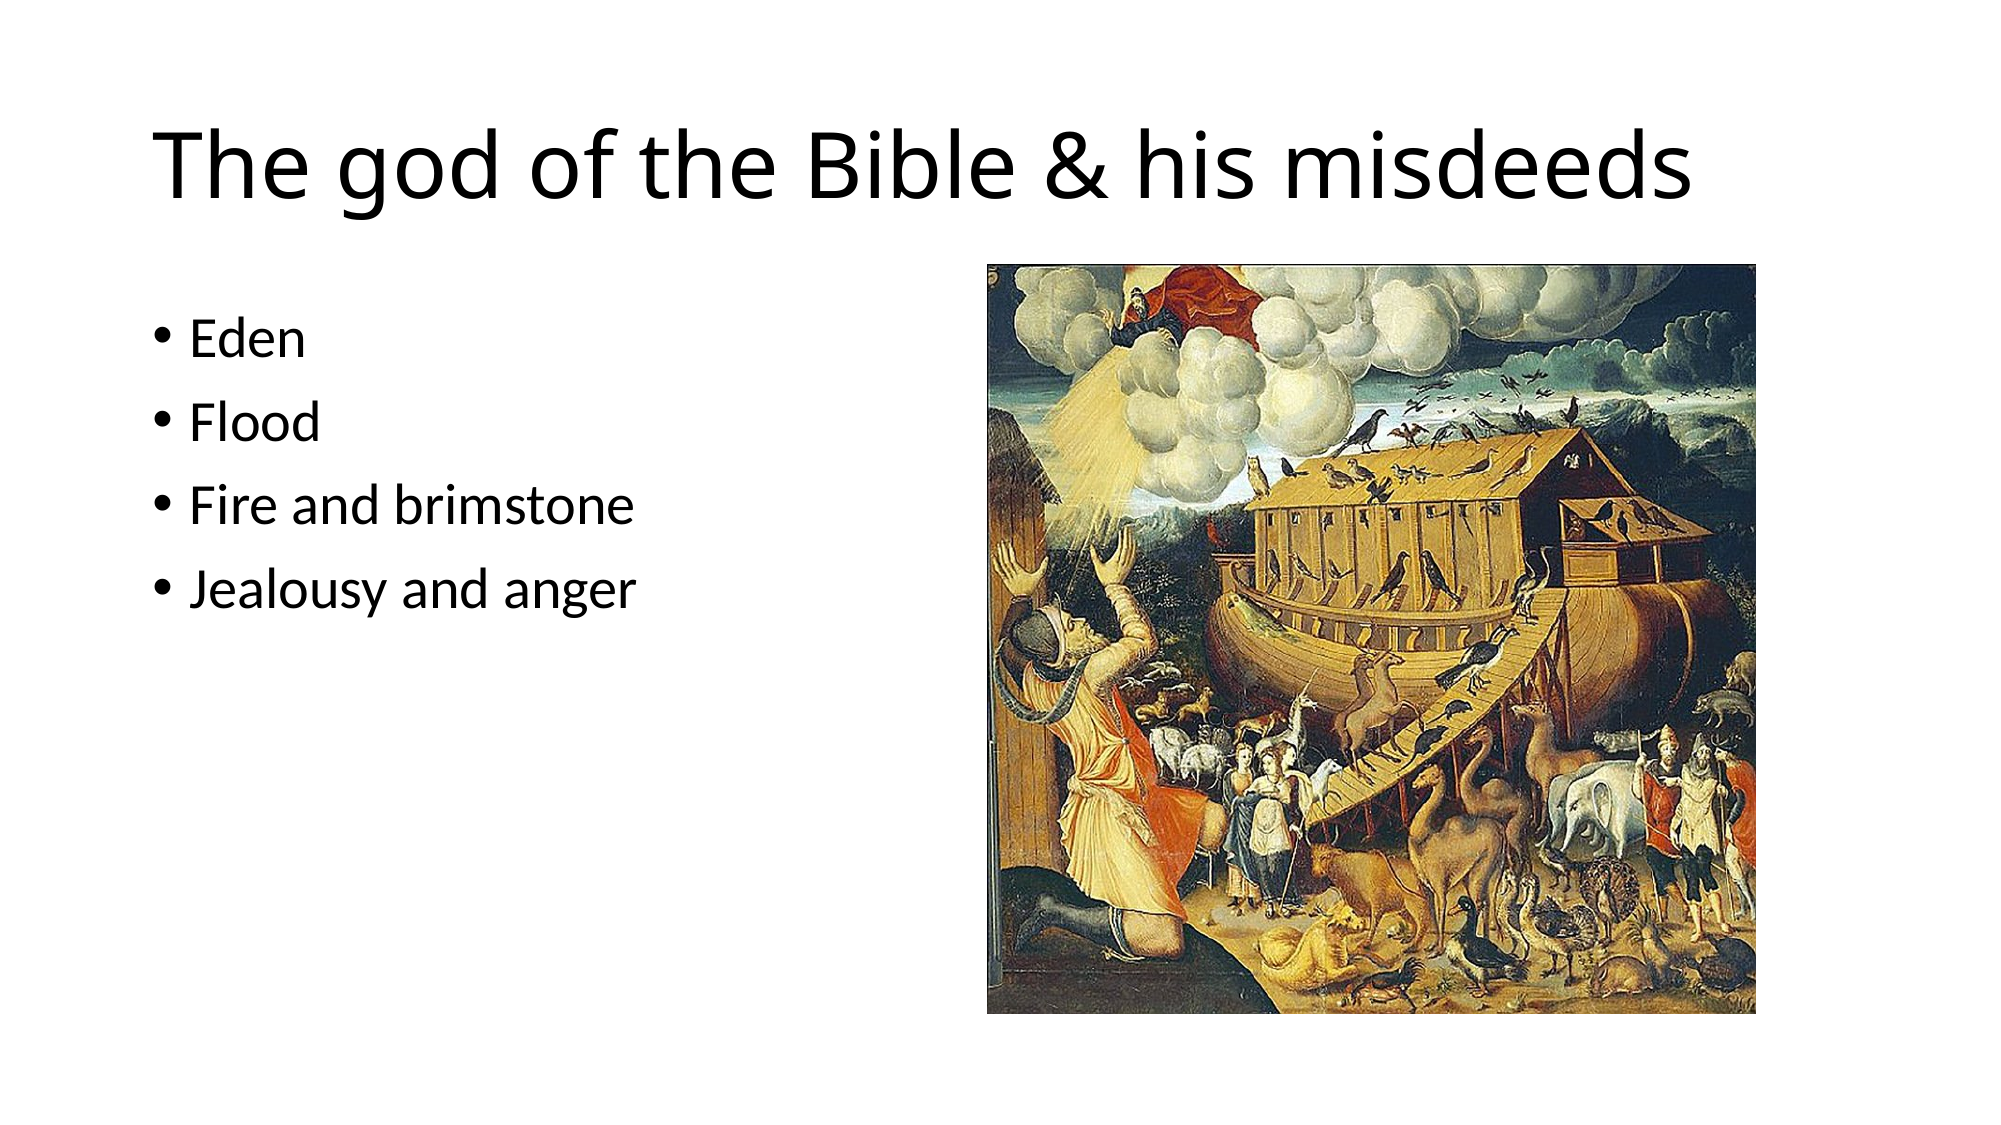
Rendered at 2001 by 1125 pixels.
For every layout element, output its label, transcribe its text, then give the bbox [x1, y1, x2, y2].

list Eden Flood Fire and brimstone Jealousy and anger [137, 299, 987, 1014]
title The god of the Bible & his misdeeds [137, 59, 1863, 278]
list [987, 264, 1756, 1014]
